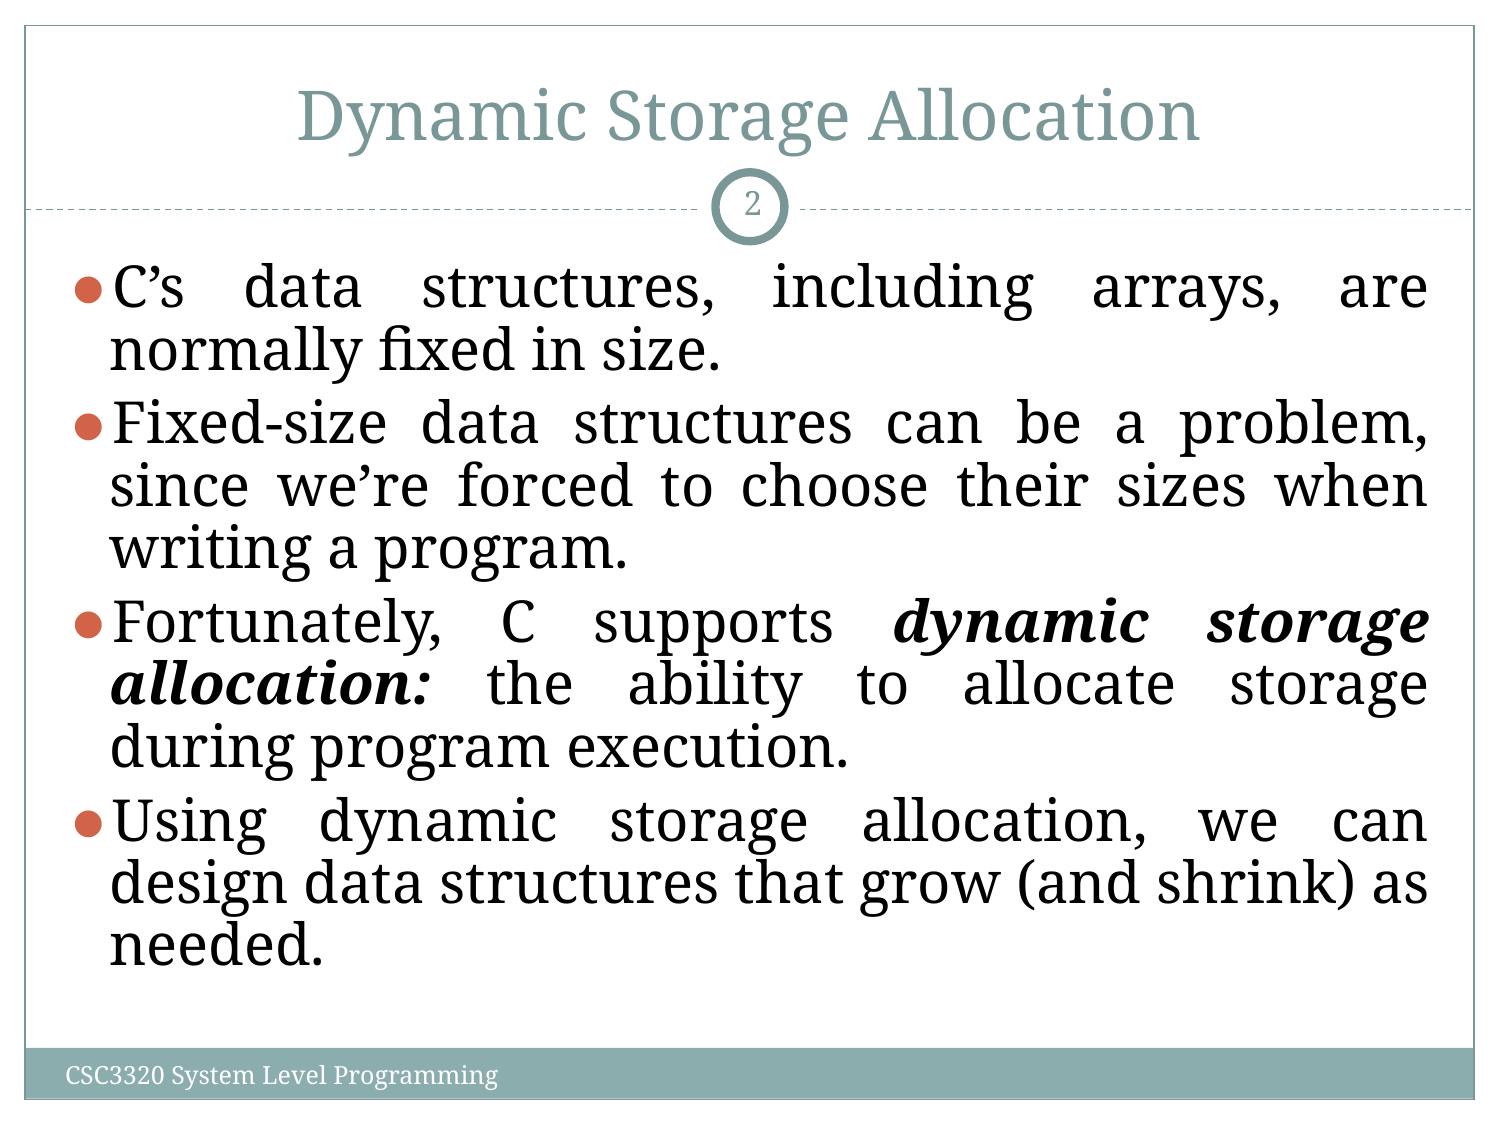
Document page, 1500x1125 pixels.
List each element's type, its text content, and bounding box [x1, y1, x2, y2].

title Dynamic Storage Allocation [49, 37, 1450, 162]
slide_number ‹#› [715, 168, 791, 241]
footer CSC3320 System Level Programming [50, 1051, 638, 1112]
list C’s data structures, including arrays, are normally fixed in size. Fixed-size data structures can be a problem, since we’re forced to choose their sizes when writing a program. Fortunately, C supports dynamic storage allocation: the ability to allocate storage during program execution. Using dynamic storage allocation, we can design data structures that grow (and shrink) as needed. [49, 250, 1445, 1001]
